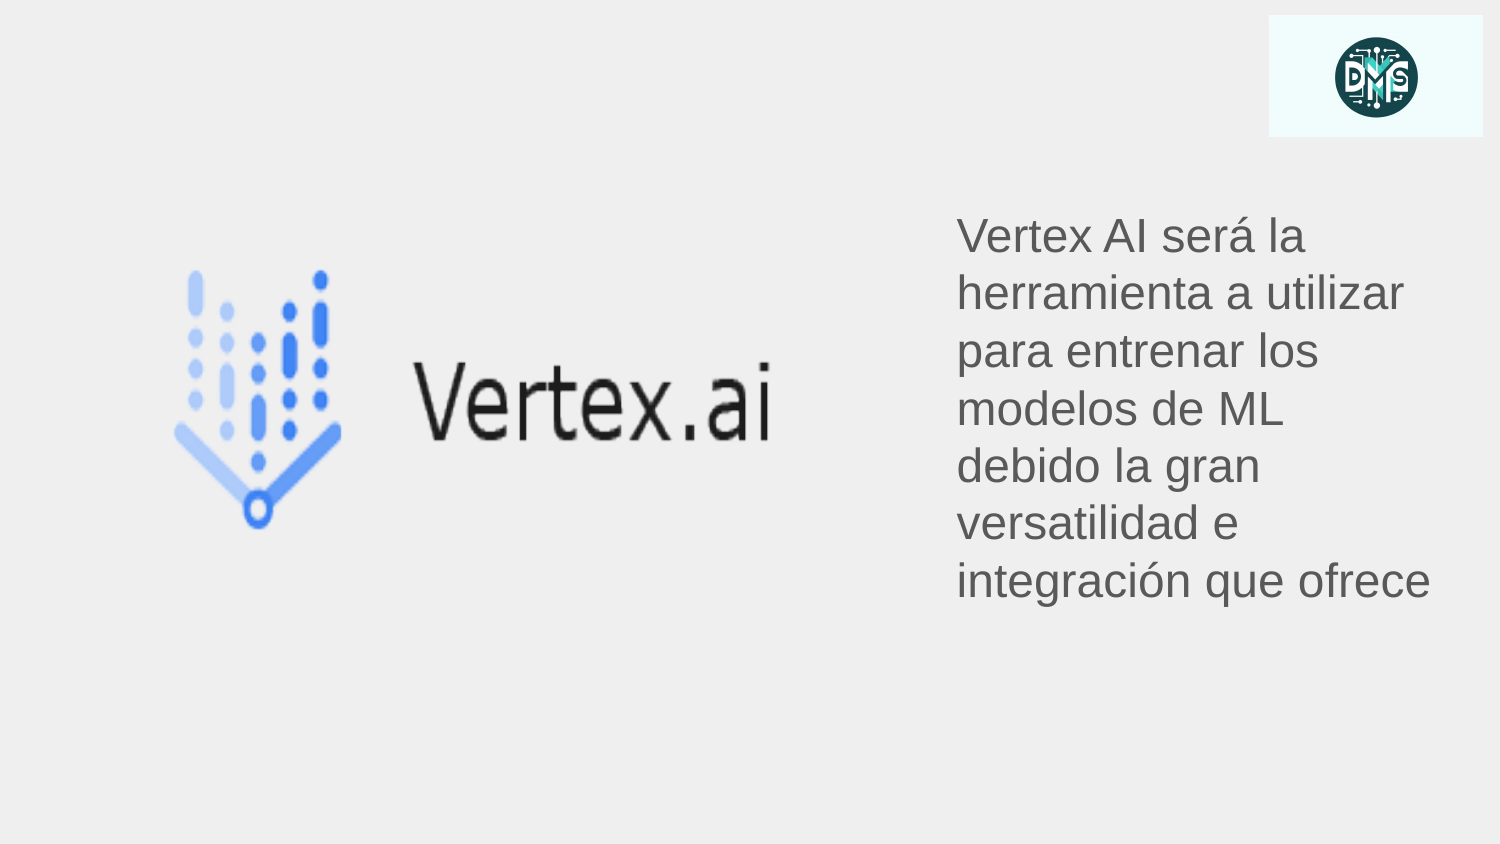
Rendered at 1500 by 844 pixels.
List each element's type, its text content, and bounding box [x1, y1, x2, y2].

text_box Vertex AI será la herramienta a utilizar para entrenar los modelos de ML debido la gran versatilidad e integración que ofrece [941, 189, 1453, 510]
picture [84, 205, 867, 578]
picture [1269, 14, 1483, 138]
